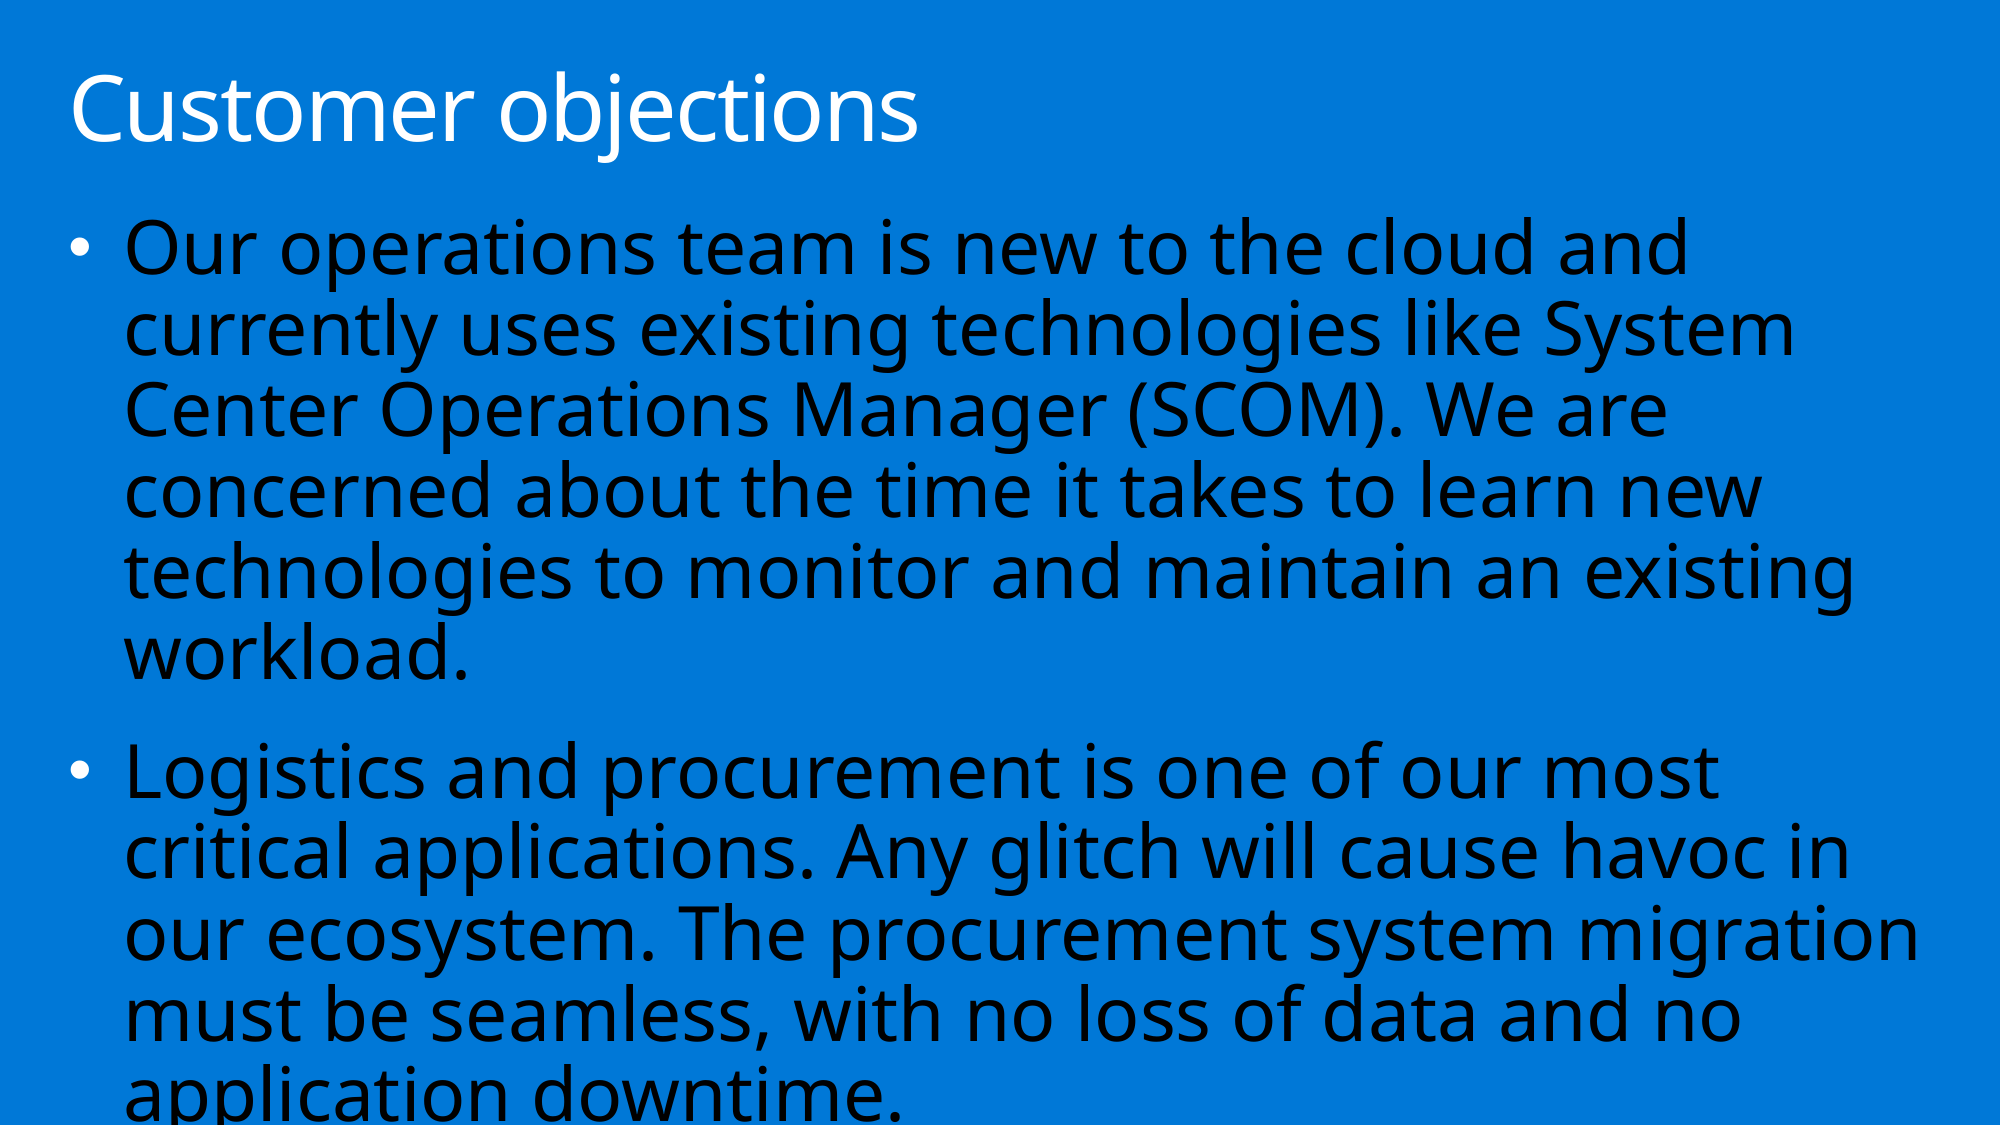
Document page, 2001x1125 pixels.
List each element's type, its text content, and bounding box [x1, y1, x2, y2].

list Our operations team is new to the cloud and currently uses existing technologies like System Center Operations Manager (SCOM). We are concerned about the time it takes to learn new technologies to monitor and maintain an existing workload. Logistics and procurement is one of our most critical applications. Any glitch will cause havoc in our ecosystem. The procurement system migration must be seamless, with no loss of data and no application downtime. [44, 195, 1956, 1125]
title Customer objections [44, 47, 1957, 196]
